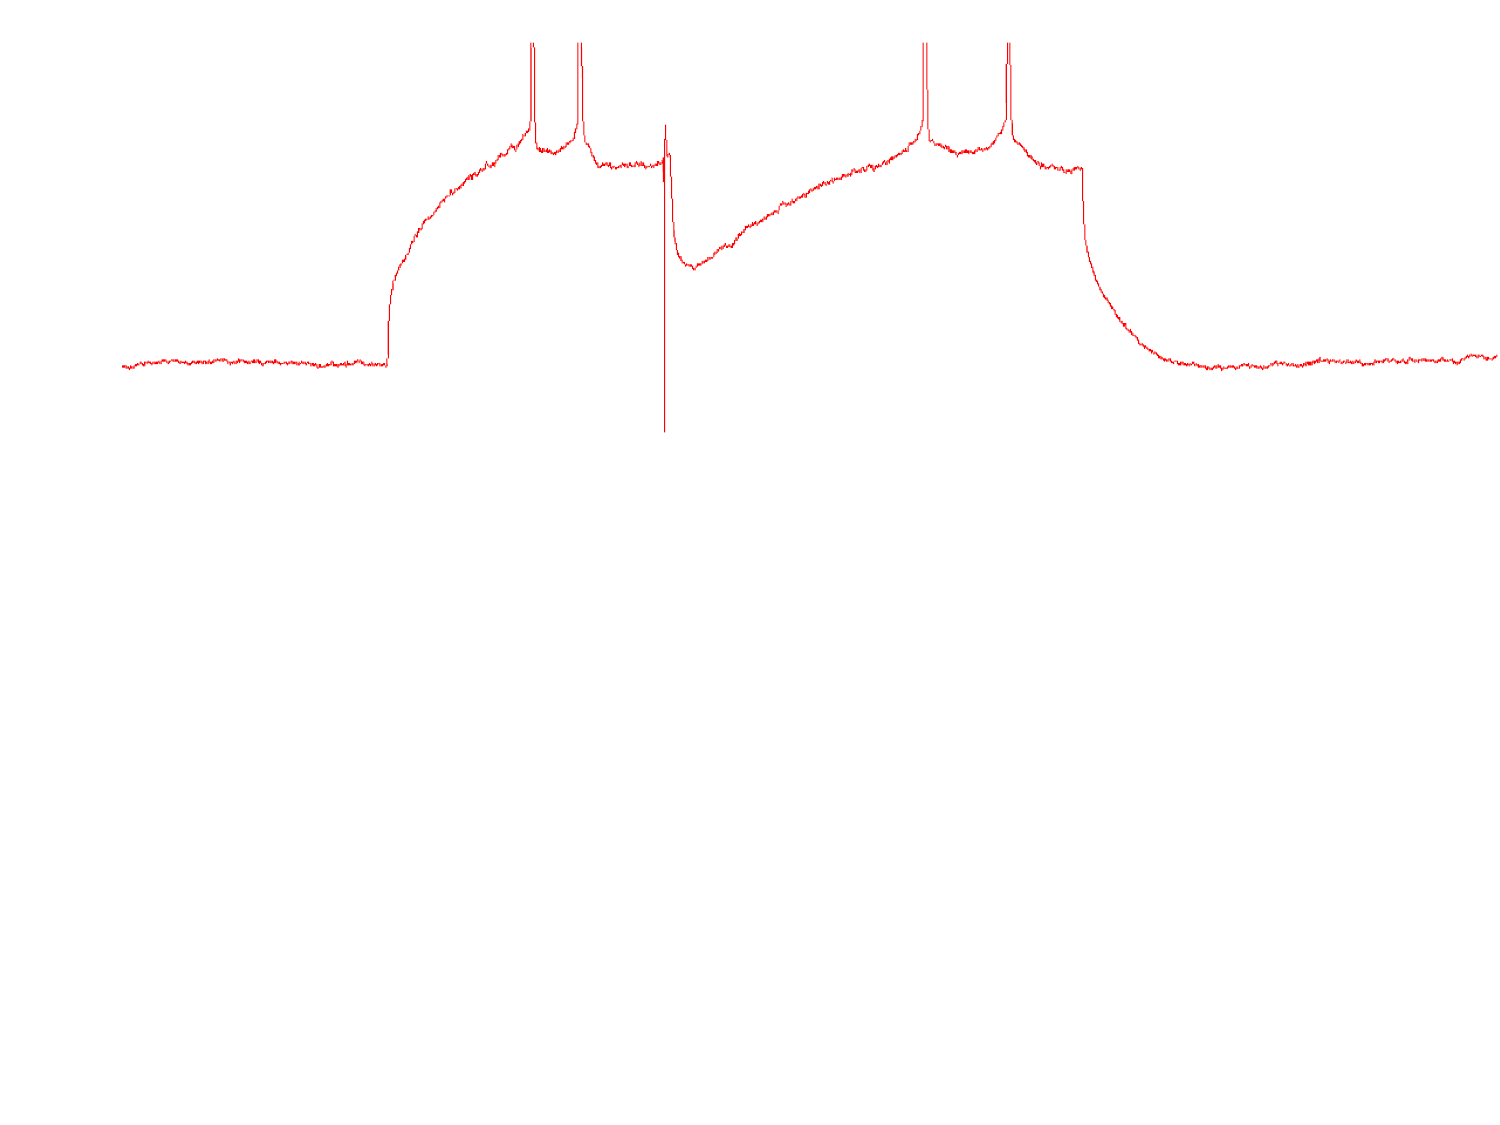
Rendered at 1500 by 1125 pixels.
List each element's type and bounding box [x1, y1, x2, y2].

text_box [122, 42, 1498, 433]
